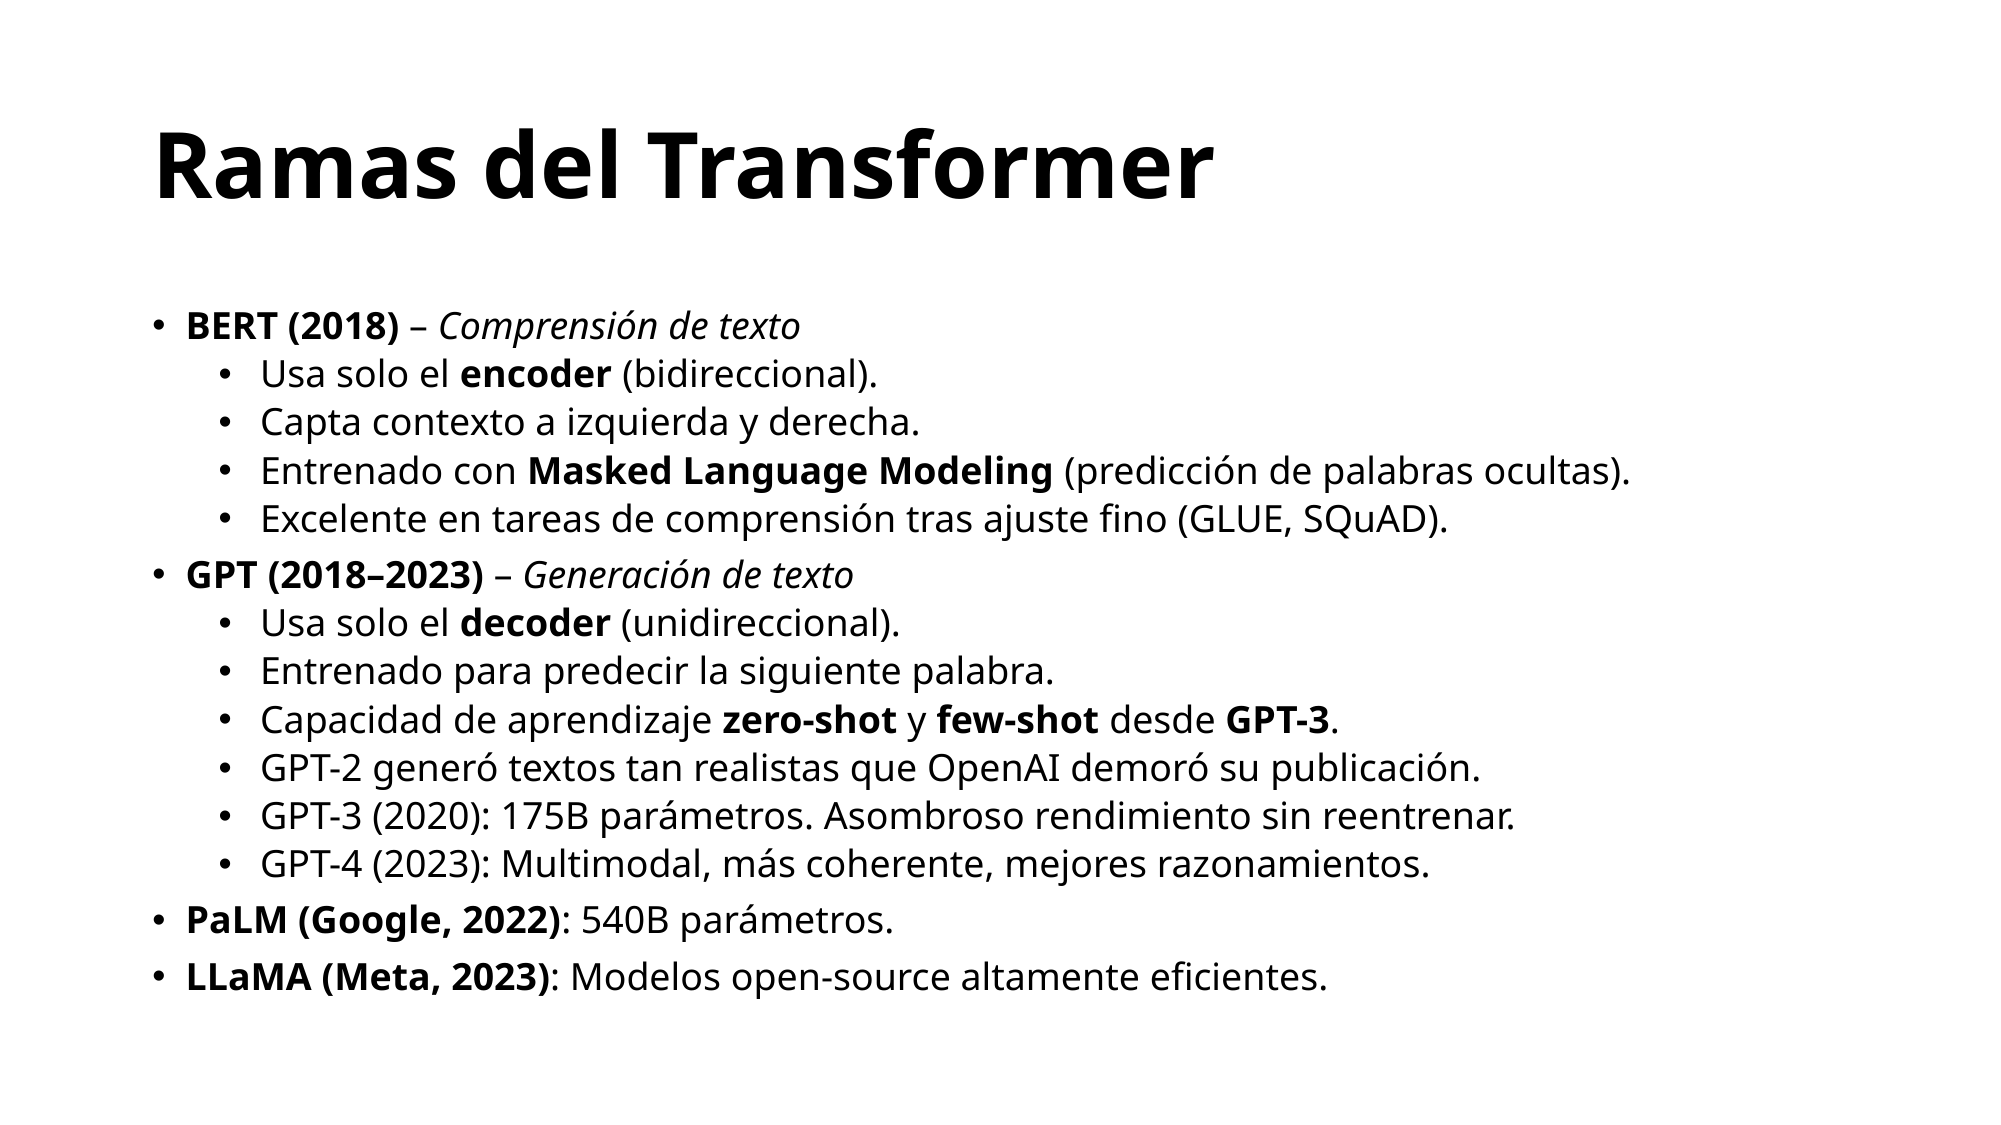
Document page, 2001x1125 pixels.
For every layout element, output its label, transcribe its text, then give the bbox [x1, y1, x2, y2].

list BERT (2018) – Comprensión de texto Usa solo el encoder (bidireccional). Capta contexto a izquierda y derecha. Entrenado con Masked Language Modeling (predicción de palabras ocultas). Excelente en tareas de comprensión tras ajuste fino (GLUE, SQuAD). GPT (2018–2023) – Generación de texto Usa solo el decoder (unidireccional). Entrenado para predecir la siguiente palabra. Capacidad de aprendizaje zero-shot y few-shot desde GPT-3. GPT-2 generó textos tan realistas que OpenAI demoró su publicación. GPT-3 (2020): 175B parámetros. Asombroso rendimiento sin reentrenar. GPT-4 (2023): Multimodal, más coherente, mejores razonamientos. PaLM (Google, 2022): 540B parámetros. LLaMA (Meta, 2023): Modelos open-source altamente eficientes. [137, 299, 1863, 1014]
title Ramas del Transformer [137, 59, 1863, 278]
